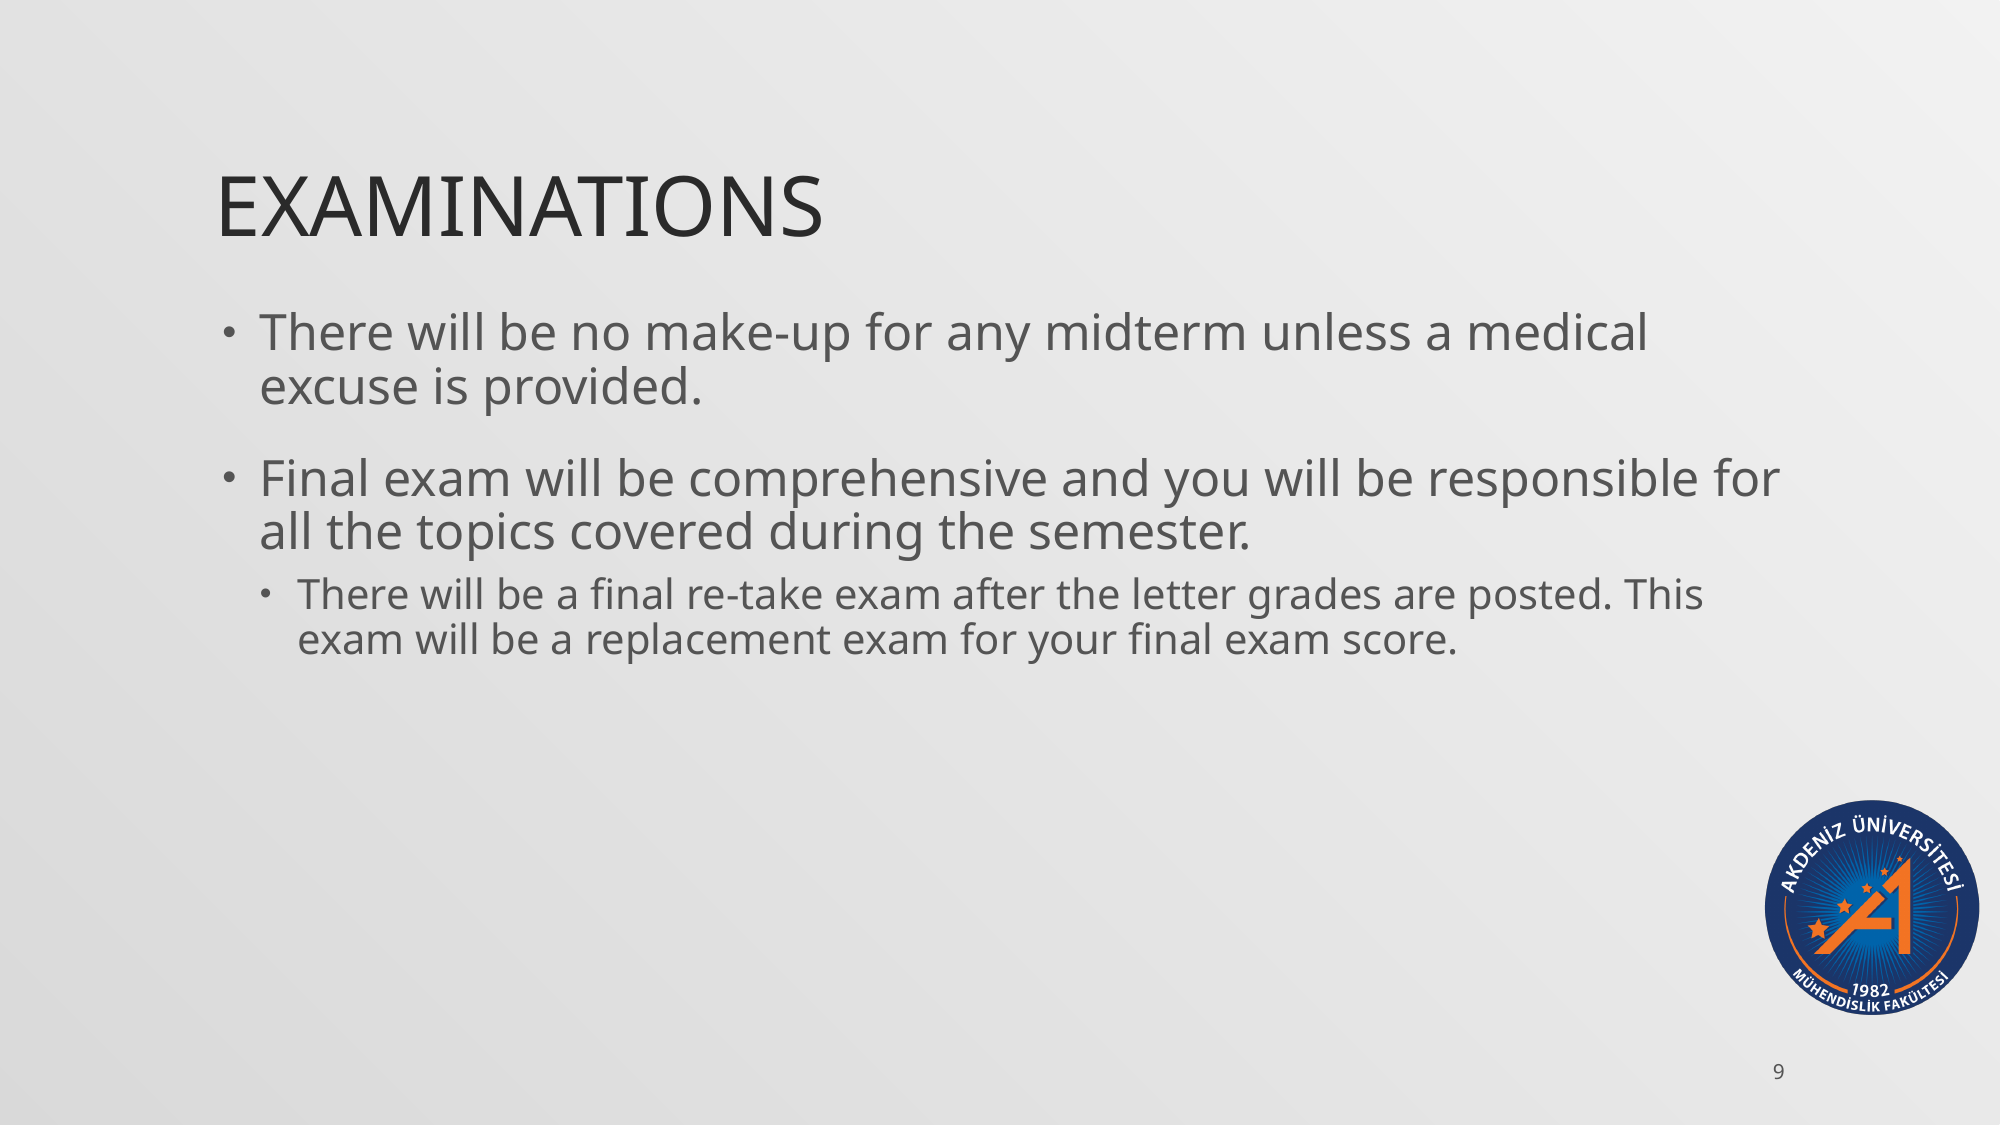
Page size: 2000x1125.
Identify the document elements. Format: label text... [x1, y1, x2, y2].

picture [1744, 779, 2000, 1036]
slide_number 9 [1612, 1057, 1800, 1088]
title Examinations [199, 45, 1800, 263]
list There will be no make-up for any midterm unless a medical excuse is provided. Final exam will be comprehensive and you will be responsible for all the topics covered during the semester. There will be a final re-take exam after the letter grades are posted. This exam will be a replacement exam for your final exam score. [199, 299, 1800, 1013]
